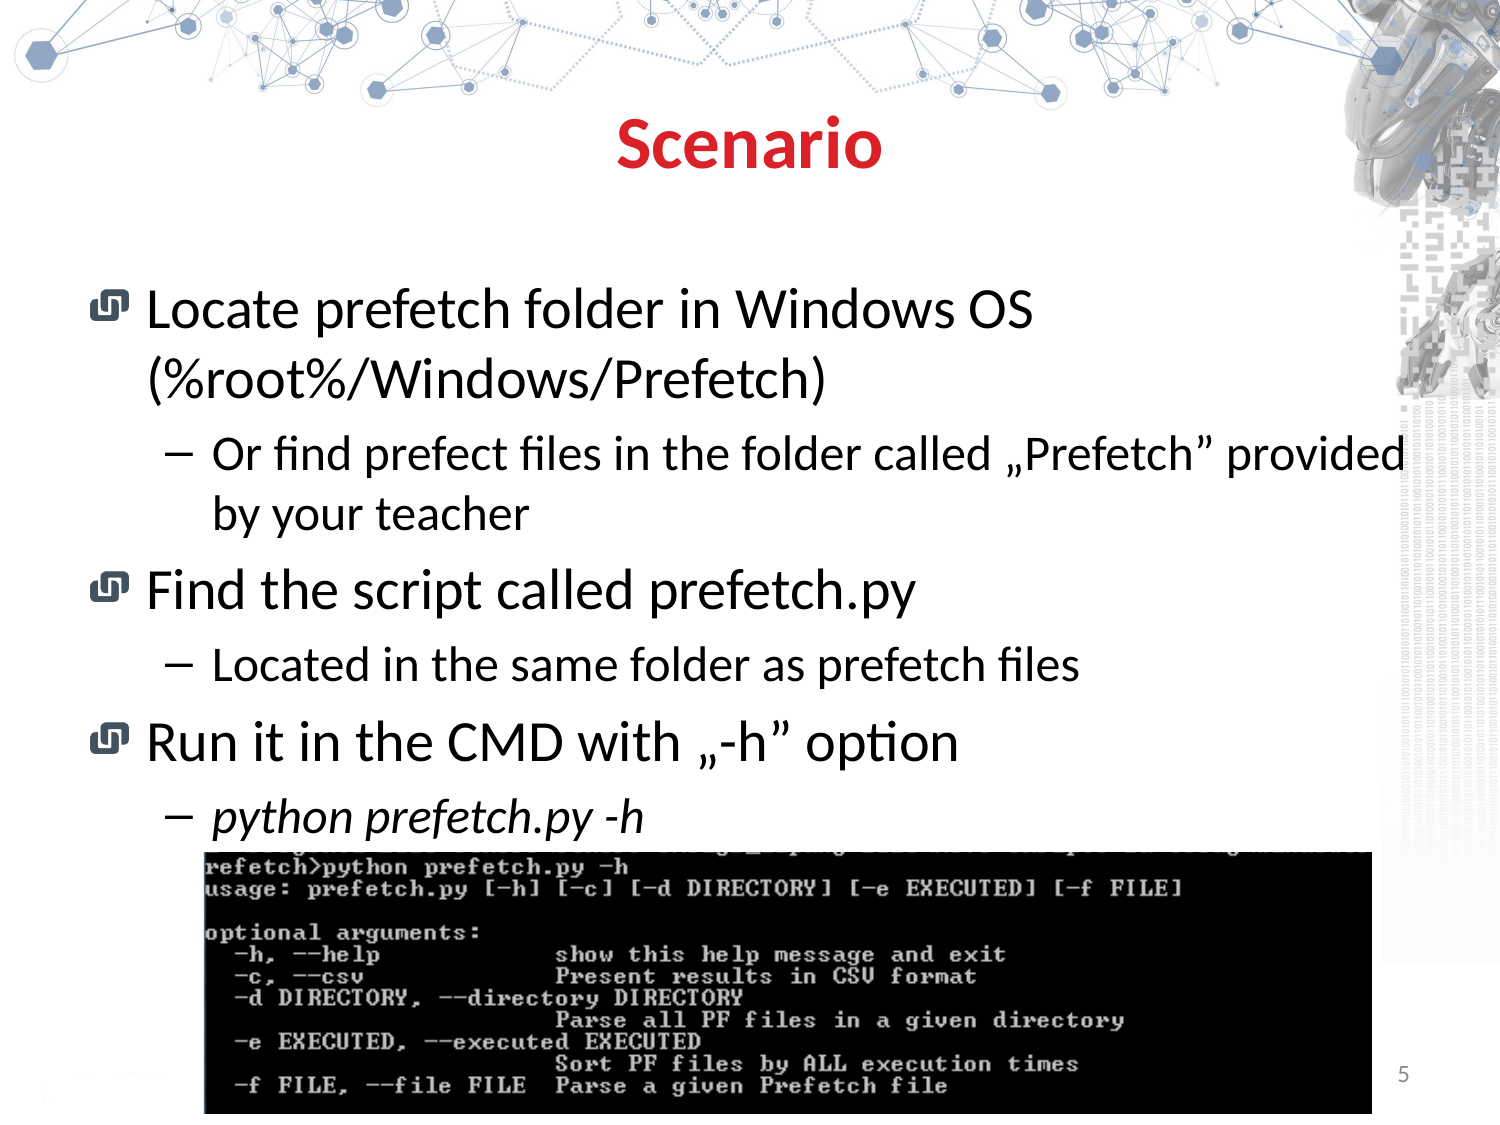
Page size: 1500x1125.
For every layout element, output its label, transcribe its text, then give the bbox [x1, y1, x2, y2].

list Locate prefetch folder in Windows OS (%root%/Windows/Prefetch) Or find prefect files in the folder called „Prefetch” provided by your teacher Find the script called prefetch.py Located in the same folder as prefetch files Run it in the CMD with „-h” option python prefetch.py -h [75, 262, 1425, 1005]
picture [0, 0, 1500, 1125]
slide_number 5 [1377, 1042, 1425, 1103]
title Scenario [75, 45, 1425, 233]
